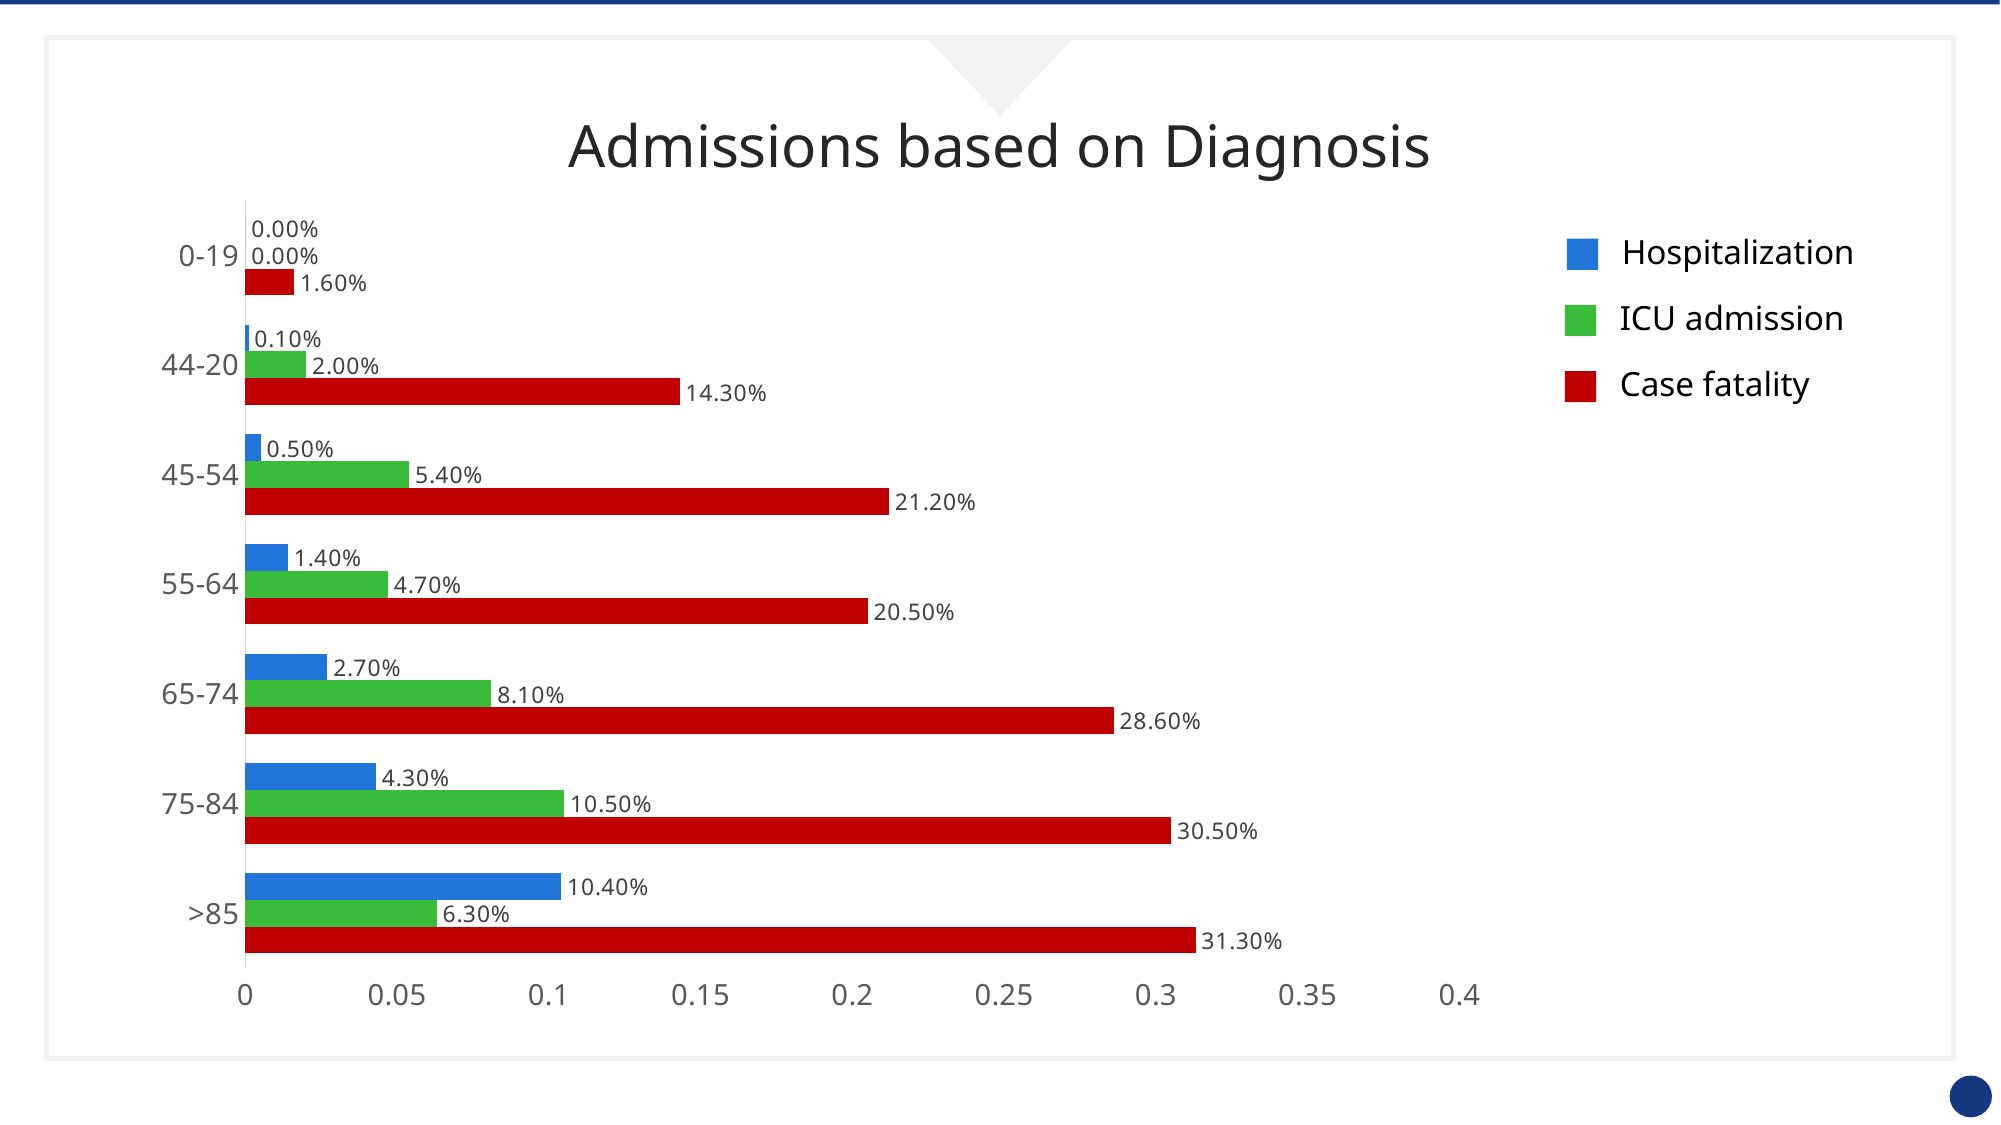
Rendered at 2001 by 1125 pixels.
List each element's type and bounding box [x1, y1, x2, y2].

text_box [46, 35, 1954, 1059]
